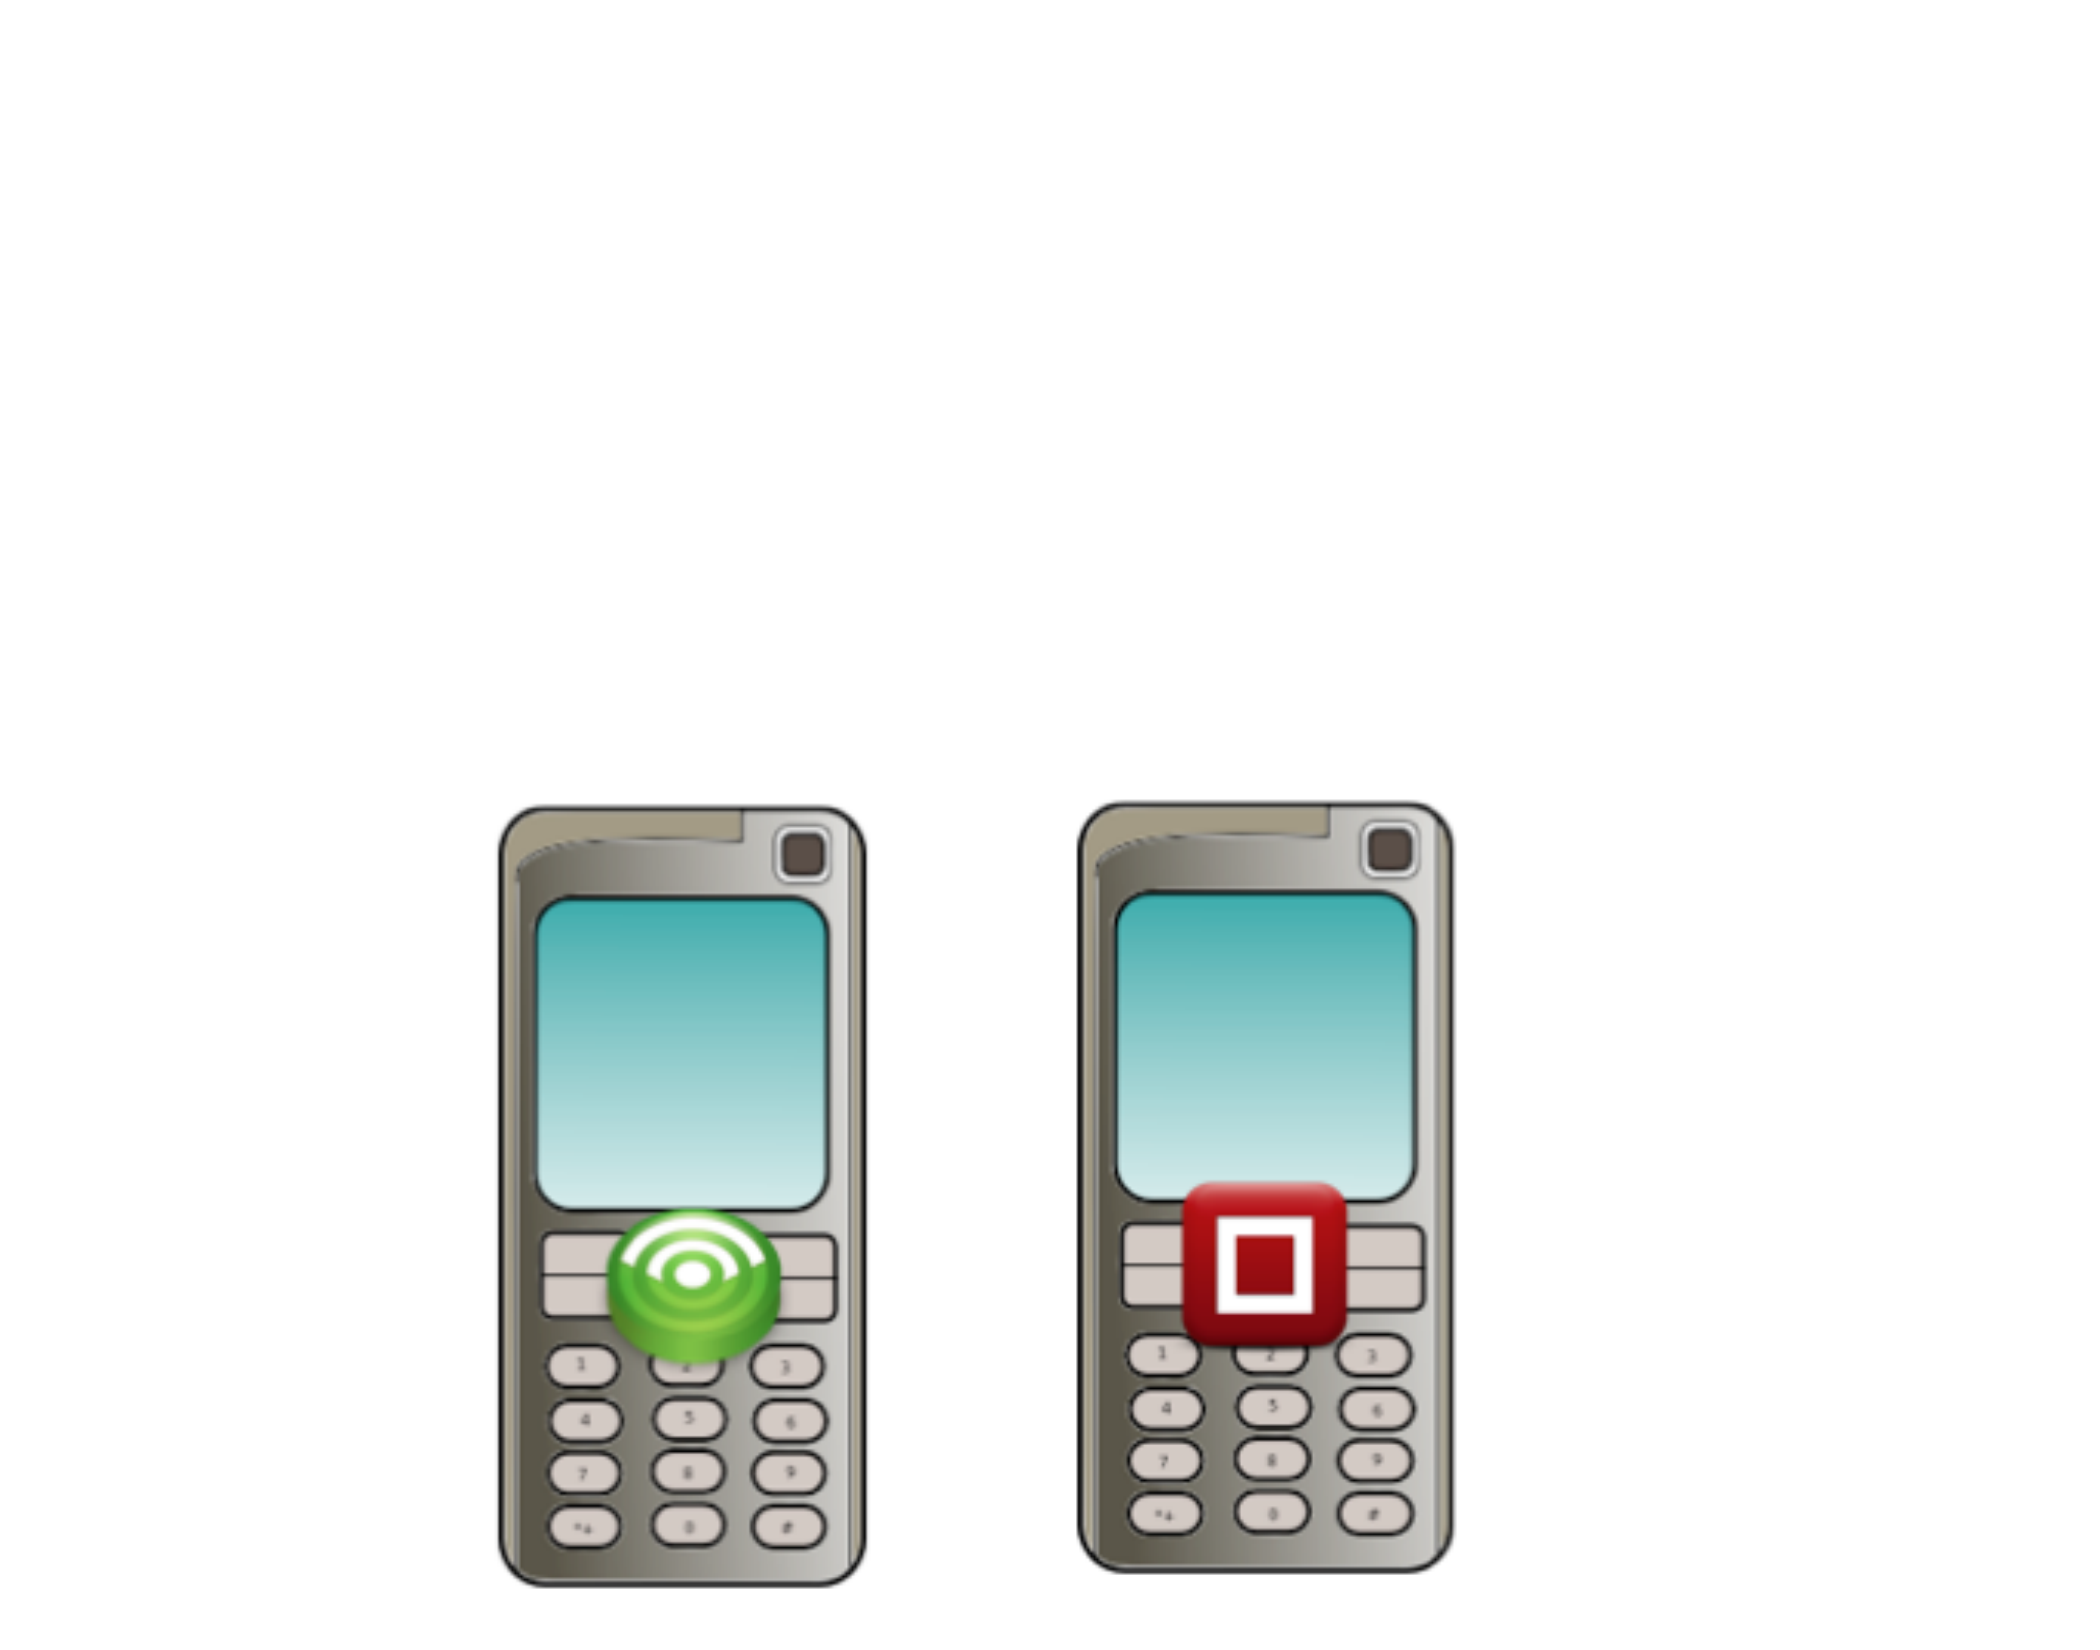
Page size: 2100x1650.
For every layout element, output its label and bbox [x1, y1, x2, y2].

picture [475, 780, 896, 1622]
picture [1022, 754, 1485, 1614]
